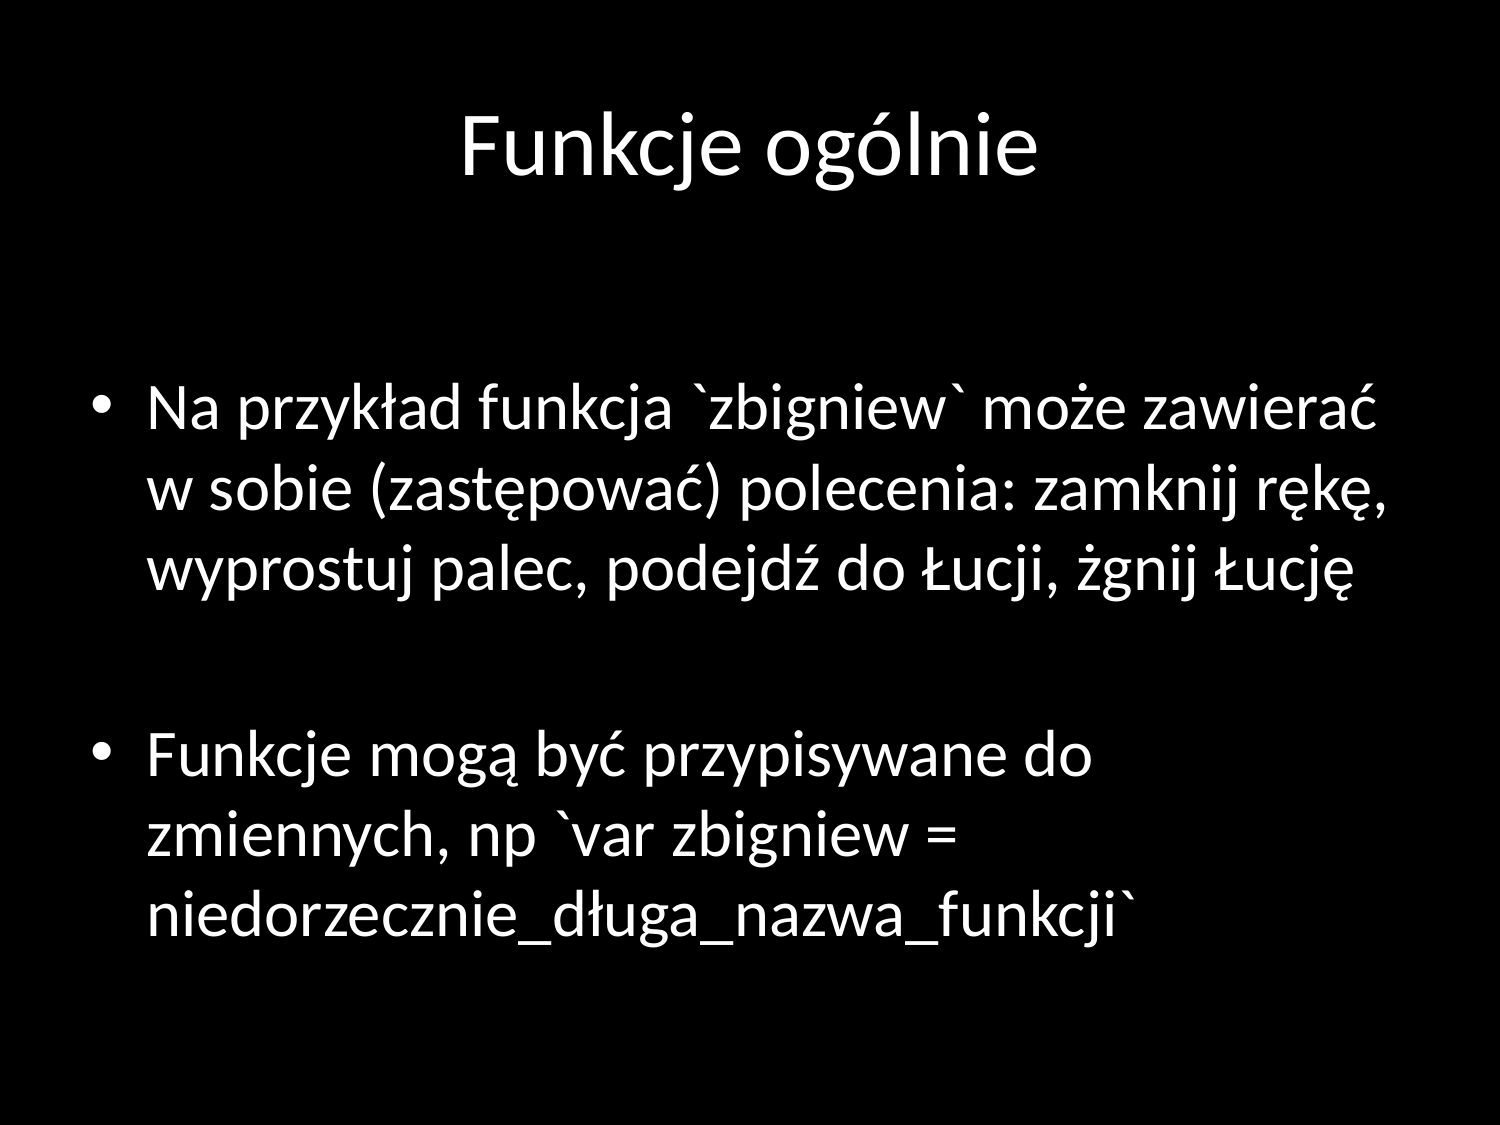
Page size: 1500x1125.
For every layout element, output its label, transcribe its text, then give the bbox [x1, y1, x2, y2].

title Funkcje ogólnie [75, 45, 1425, 233]
list Na przykład funkcja `zbigniew` może zawierać w sobie (zastępować) polecenia: zamknij rękę, wyprostuj palec, podejdź do Łucji, żgnij Łucję Funkcje mogą być przypisywane do zmiennych, np `var zbigniew = niedorzecznie_długa_nazwa_funkcji` [75, 262, 1425, 1005]
